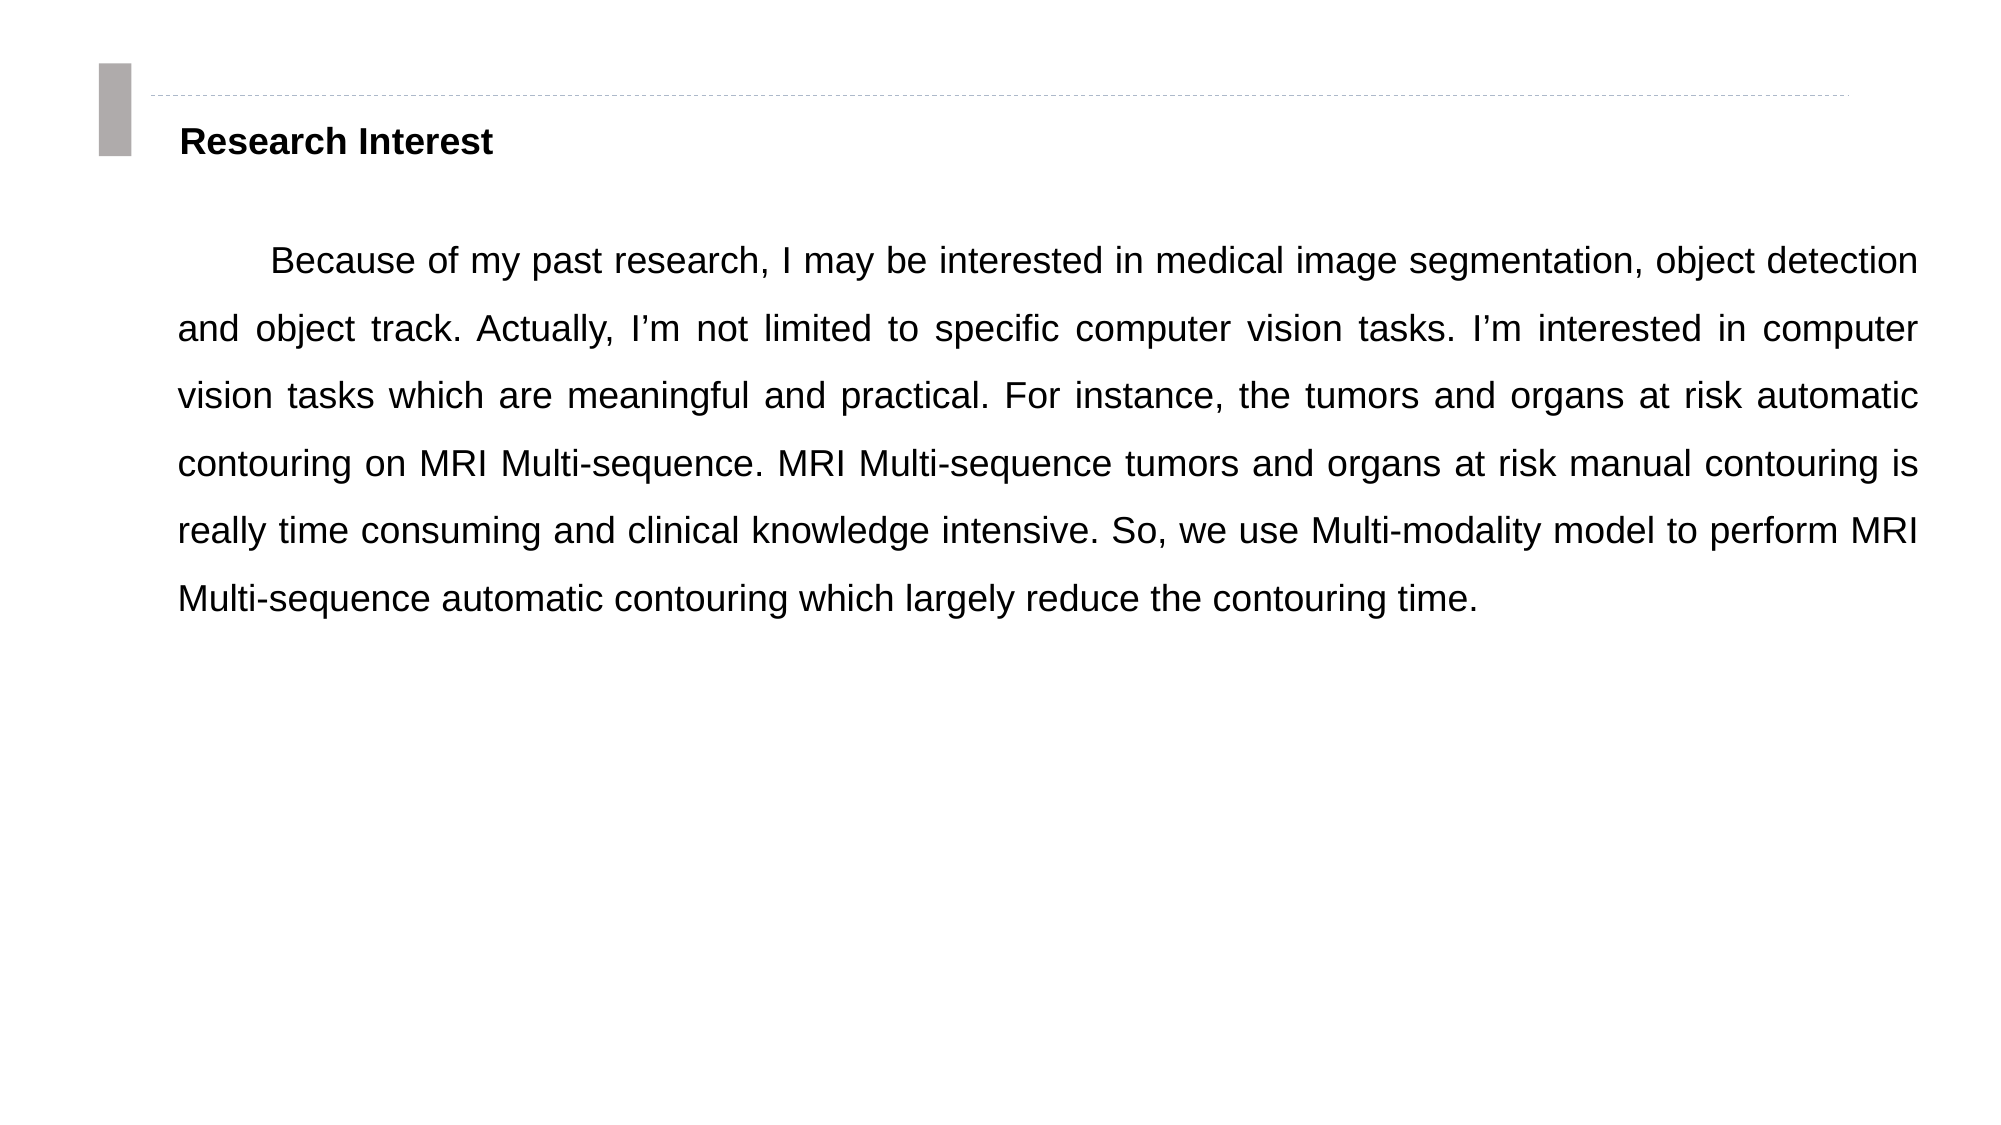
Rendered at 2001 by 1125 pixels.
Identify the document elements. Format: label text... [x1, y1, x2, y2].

text_box Because of my past research, I may be interested in medical image segmentation, object detection and object track. Actually, I’m not limited to specific computer vision tasks. I’m interested in computer vision tasks which are meaningful and practical. For instance, the tumors and organs at risk automatic contouring on MRI Multi-sequence. MRI Multi-sequence tumors and organs at risk manual contouring is really time consuming and clinical knowledge intensive. So, we use Multi-modality model to perform MRI Multi-sequence automatic contouring which largely reduce the contouring time. [162, 206, 1935, 627]
text_box Research Interest [164, 109, 509, 170]
text_box [98, 62, 132, 157]
